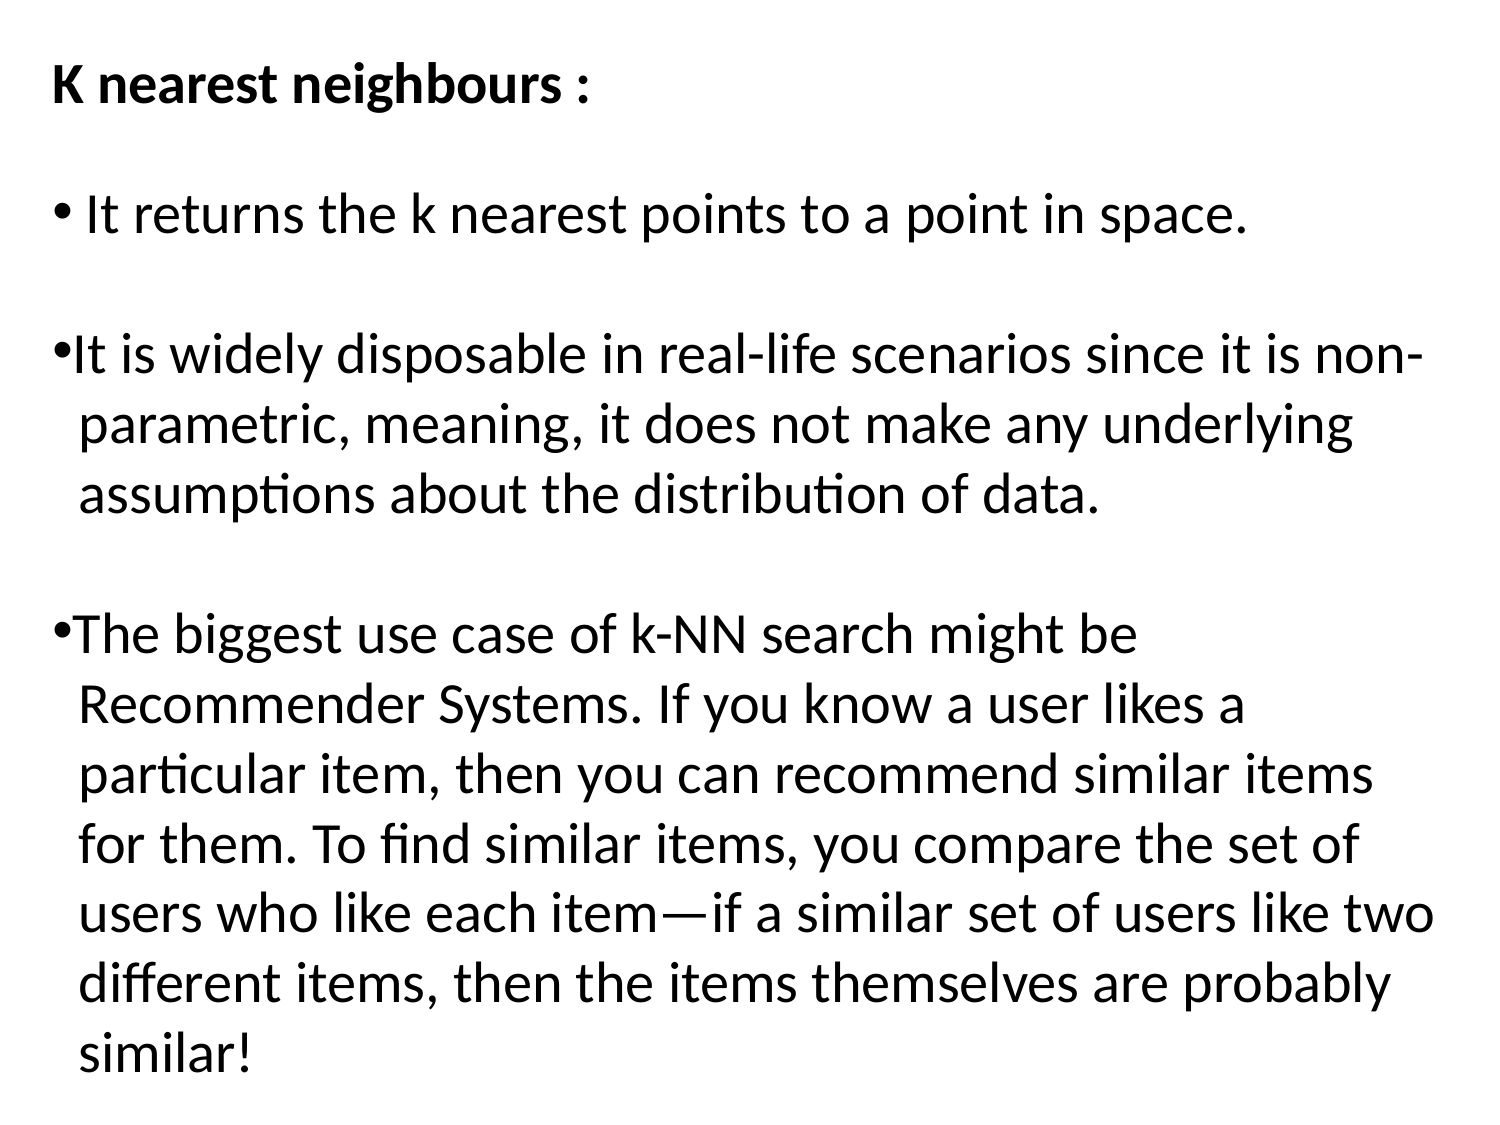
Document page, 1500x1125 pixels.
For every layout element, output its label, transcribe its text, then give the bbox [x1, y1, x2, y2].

text_box K nearest neighbours : It returns the k nearest points to a point in space. It is widely disposable in real-life scenarios since it is non- parametric, meaning, it does not make any underlying assumptions about the distribution of data. The biggest use case of k-NN search might be Recommender Systems. If you know a user likes a particular item, then you can recommend similar items for them. To find similar items, you compare the set of users who like each item—if a similar set of users like two different items, then the items themselves are probably similar! [37, 37, 1463, 1125]
